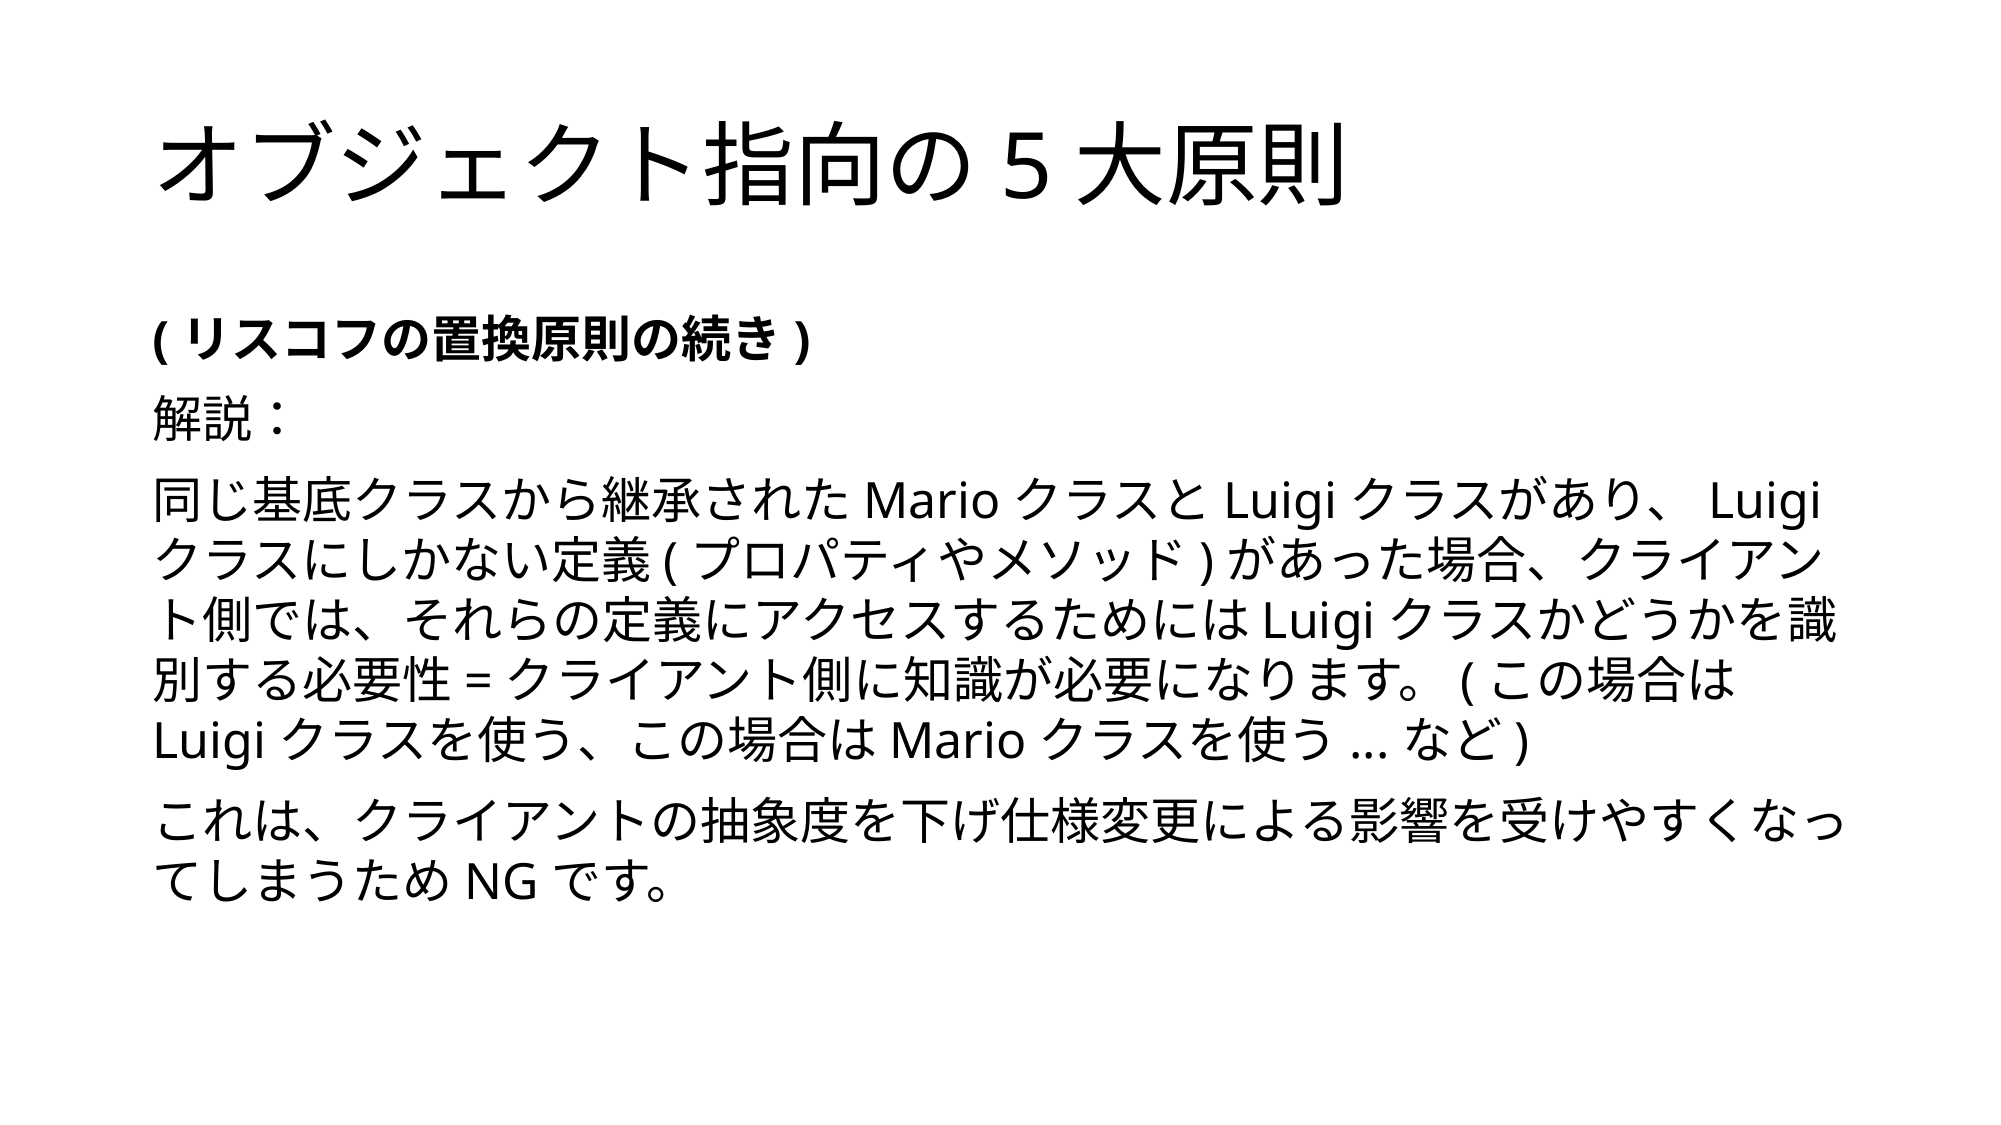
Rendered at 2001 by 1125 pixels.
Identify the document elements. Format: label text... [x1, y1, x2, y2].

title オブジェクト指向の5大原則 [137, 59, 1863, 278]
list (リスコフの置換原則の続き) 解説： 同じ基底クラスから継承されたMarioクラスとLuigiクラスがあり、Luigiクラスにしかない定義(プロパティやメソッド)があった場合、クライアント側では、それらの定義にアクセスするためにはLuigiクラスかどうかを識別する必要性=クライアント側に知識が必要になります。(この場合はLuigiクラスを使う、この場合はMarioクラスを使う...など) これは、クライアントの抽象度を下げ仕様変更による影響を受けやすくなってしまうためNGです。 [137, 299, 1863, 1045]
